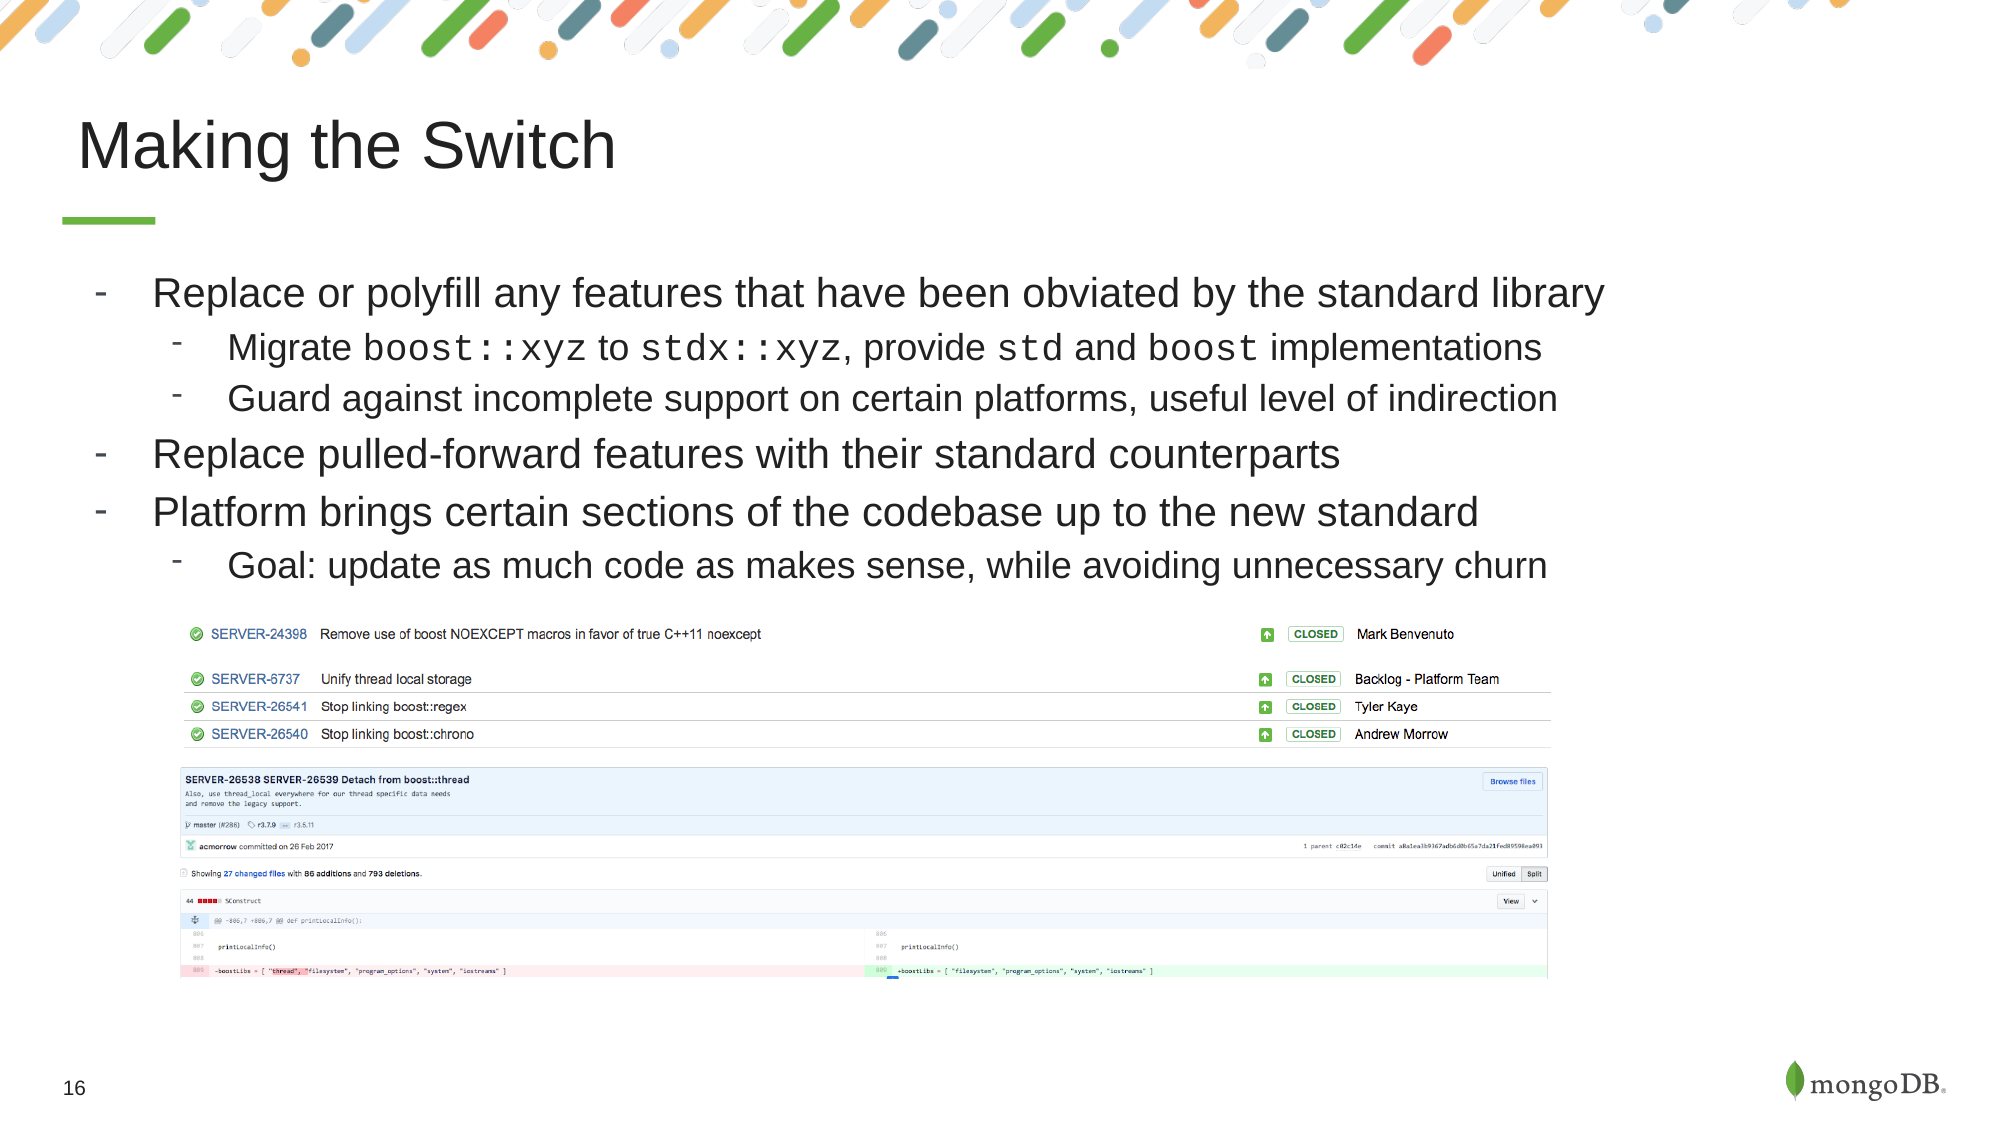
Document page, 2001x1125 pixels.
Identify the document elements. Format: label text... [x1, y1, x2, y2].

picture [1786, 1060, 1946, 1101]
picture [174, 622, 1554, 645]
picture [174, 762, 1554, 979]
picture [0, 0, 2001, 69]
title Making the Switch [62, 75, 1938, 197]
picture [174, 665, 1554, 748]
list Replace or polyfill any features that have been obviated by the standard library Migrate boost::xyz to stdx::xyz, provide std and boost implementations Guard against incomplete support on certain platforms, useful level of indirection Replace pulled-forward features with their standard counterparts Platform brings certain sections of the codebase up to the new standard Goal: update as much code as makes sense, while avoiding unnecessary churn [62, 243, 1938, 966]
